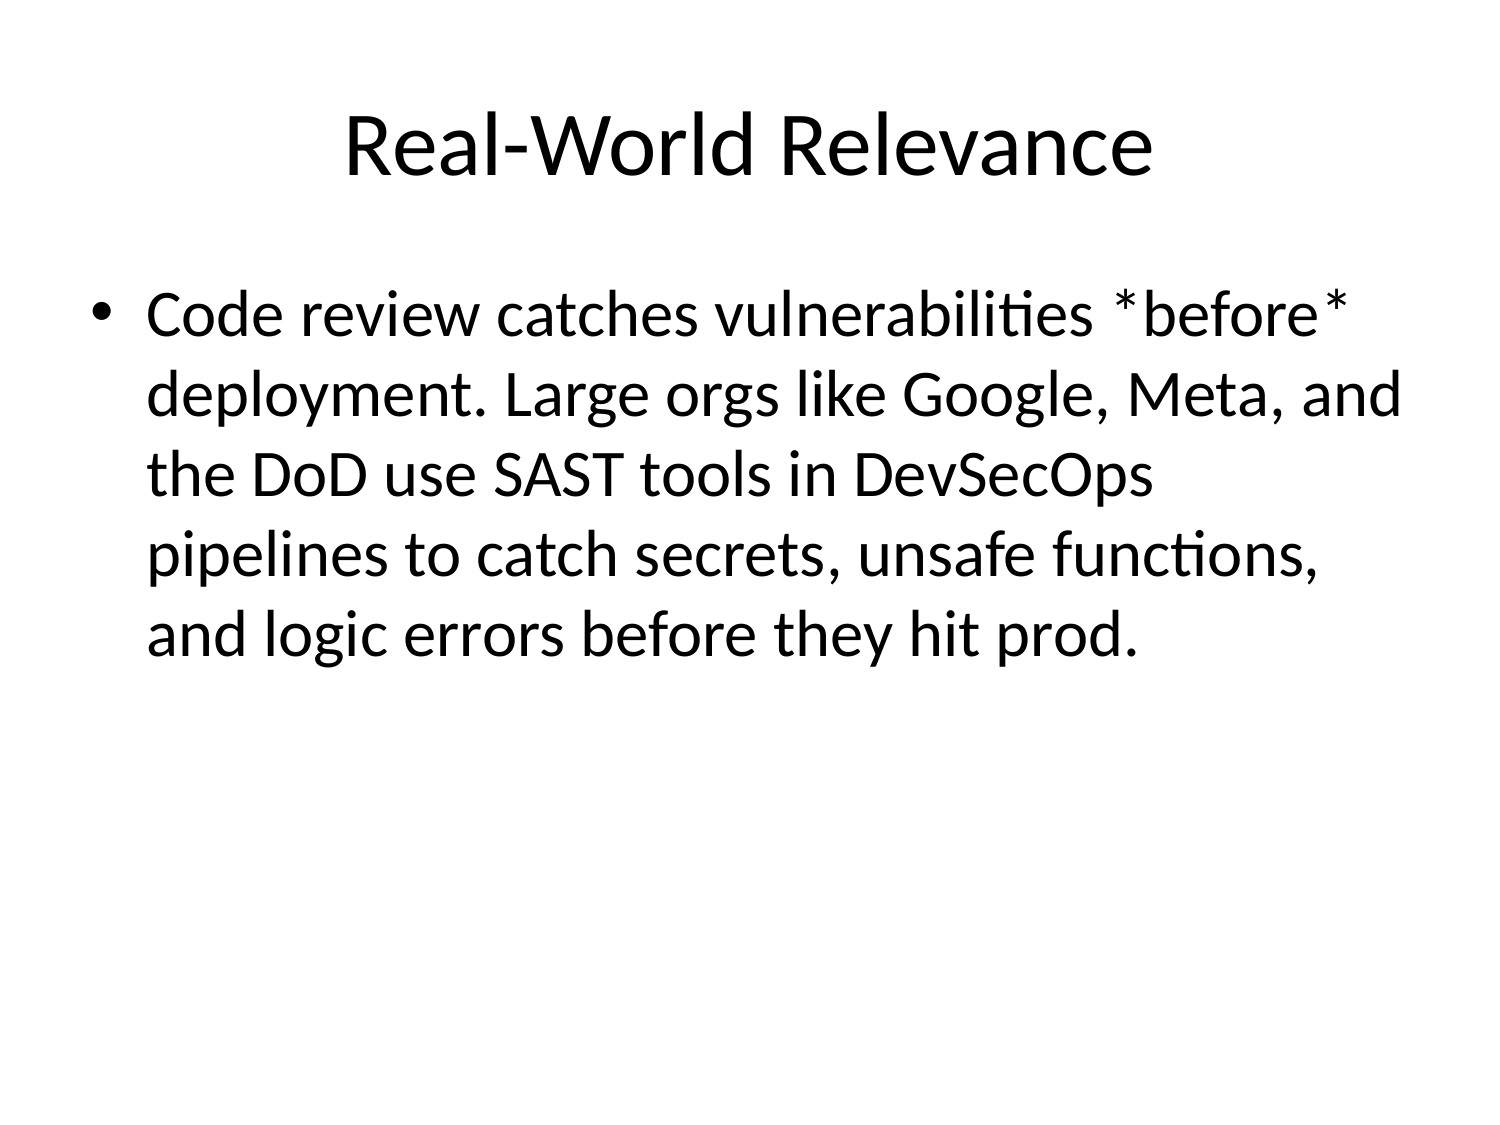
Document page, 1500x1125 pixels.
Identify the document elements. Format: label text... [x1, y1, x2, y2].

title Real-World Relevance [75, 45, 1425, 233]
list Code review catches vulnerabilities *before* deployment. Large orgs like Google, Meta, and the DoD use SAST tools in DevSecOps pipelines to catch secrets, unsafe functions, and logic errors before they hit prod. [75, 262, 1425, 1005]
